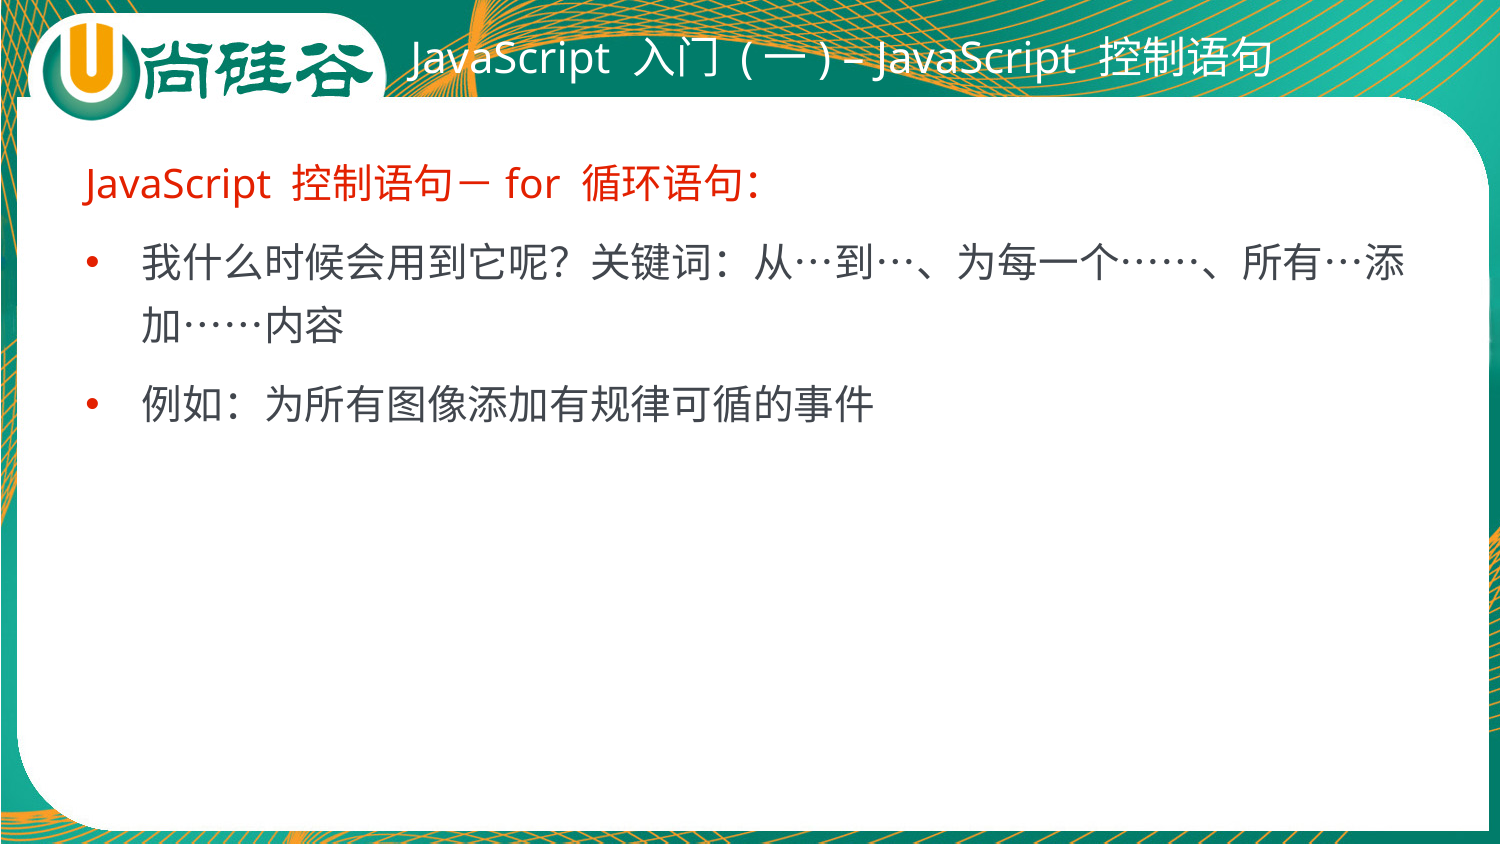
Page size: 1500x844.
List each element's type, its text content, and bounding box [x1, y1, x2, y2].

title JavaScript 入门 (一) – JavaScript 控制语句 [395, 19, 1400, 94]
list JavaScript 控制语句－for 循环语句： 我什么时候会用到它呢？关键词：从…到…、为每一个……、所有…添加……内容 例如：为所有图像添加有规律可循的事件 [70, 135, 1430, 788]
picture [0, 0, 1500, 844]
